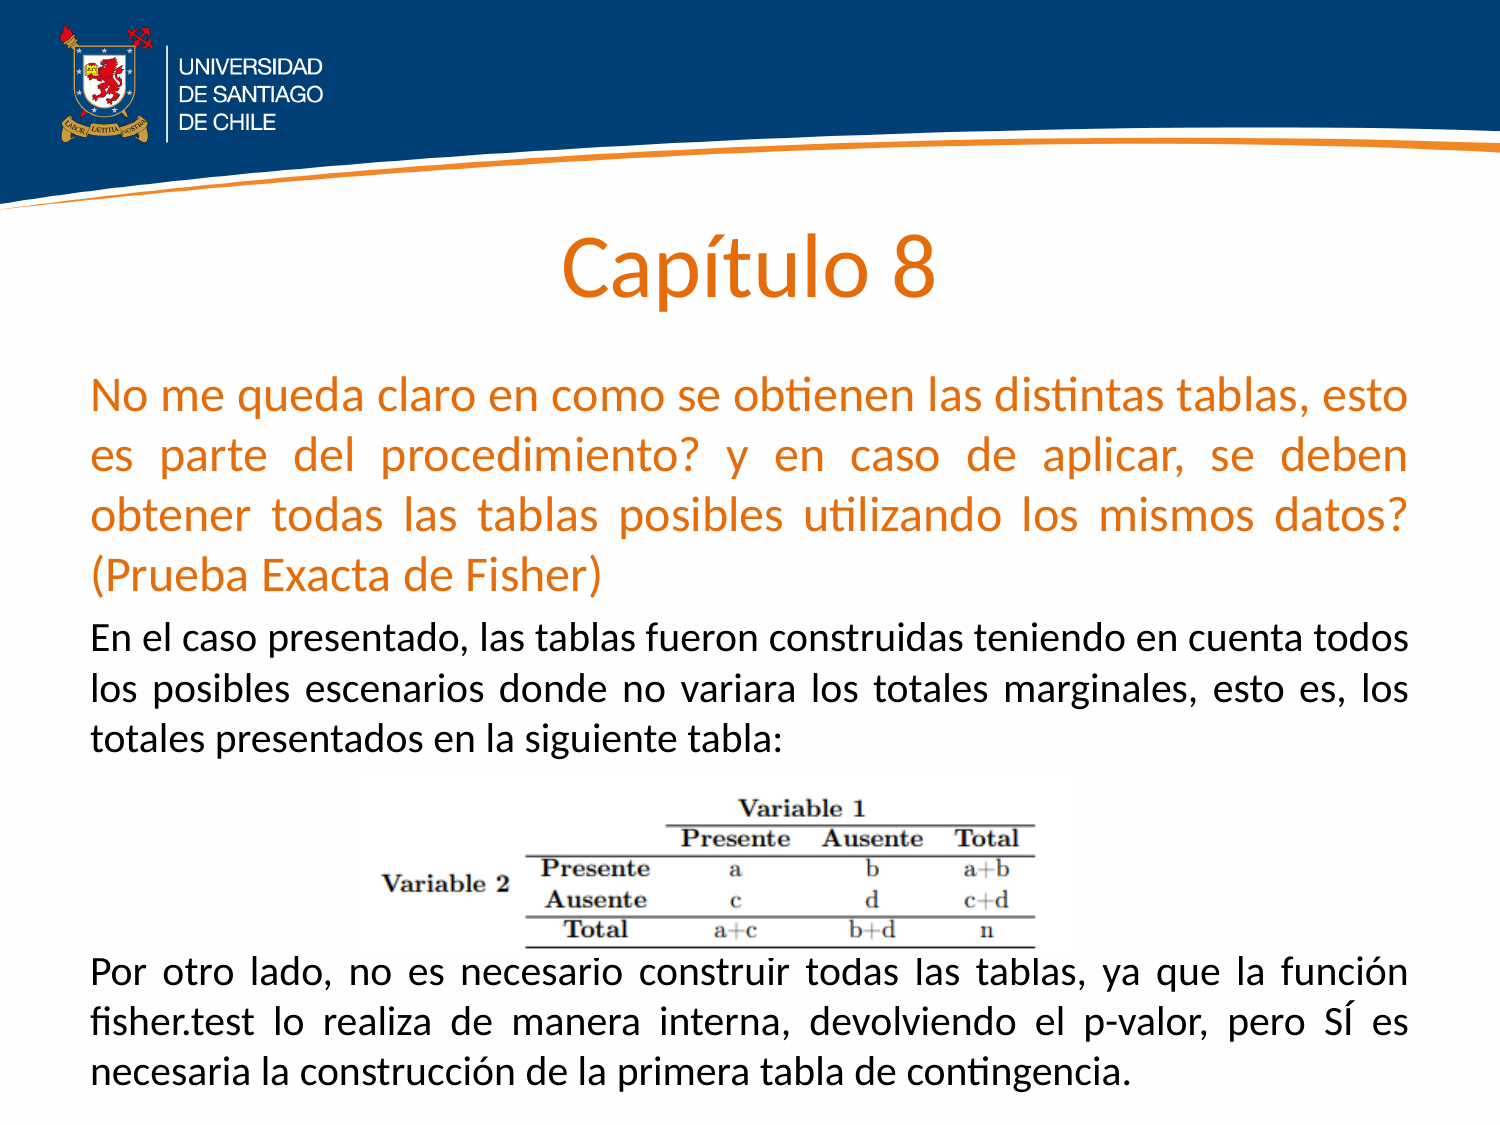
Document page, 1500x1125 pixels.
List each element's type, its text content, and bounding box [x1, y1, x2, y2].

picture [0, 0, 1500, 1125]
title Capítulo 8 [75, 166, 1425, 354]
list No me queda claro en como se obtienen las distintas tablas, esto es parte del procedimiento? y en caso de aplicar, se deben obtener todas las tablas posibles utilizando los mismos datos? (Prueba Exacta de Fisher) En el caso presentado, las tablas fueron construidas teniendo en cuenta todos los posibles escenarios donde no variara los totales marginales, esto es, los totales presentados en la siguiente tabla: Por otro lado, no es necesario construir todas las tablas, ya que la función fisher.test lo realiza de manera interna, devolviendo el p-valor, pero SÍ es necesaria la construcción de la primera tabla de contingencia. [75, 354, 1425, 1005]
